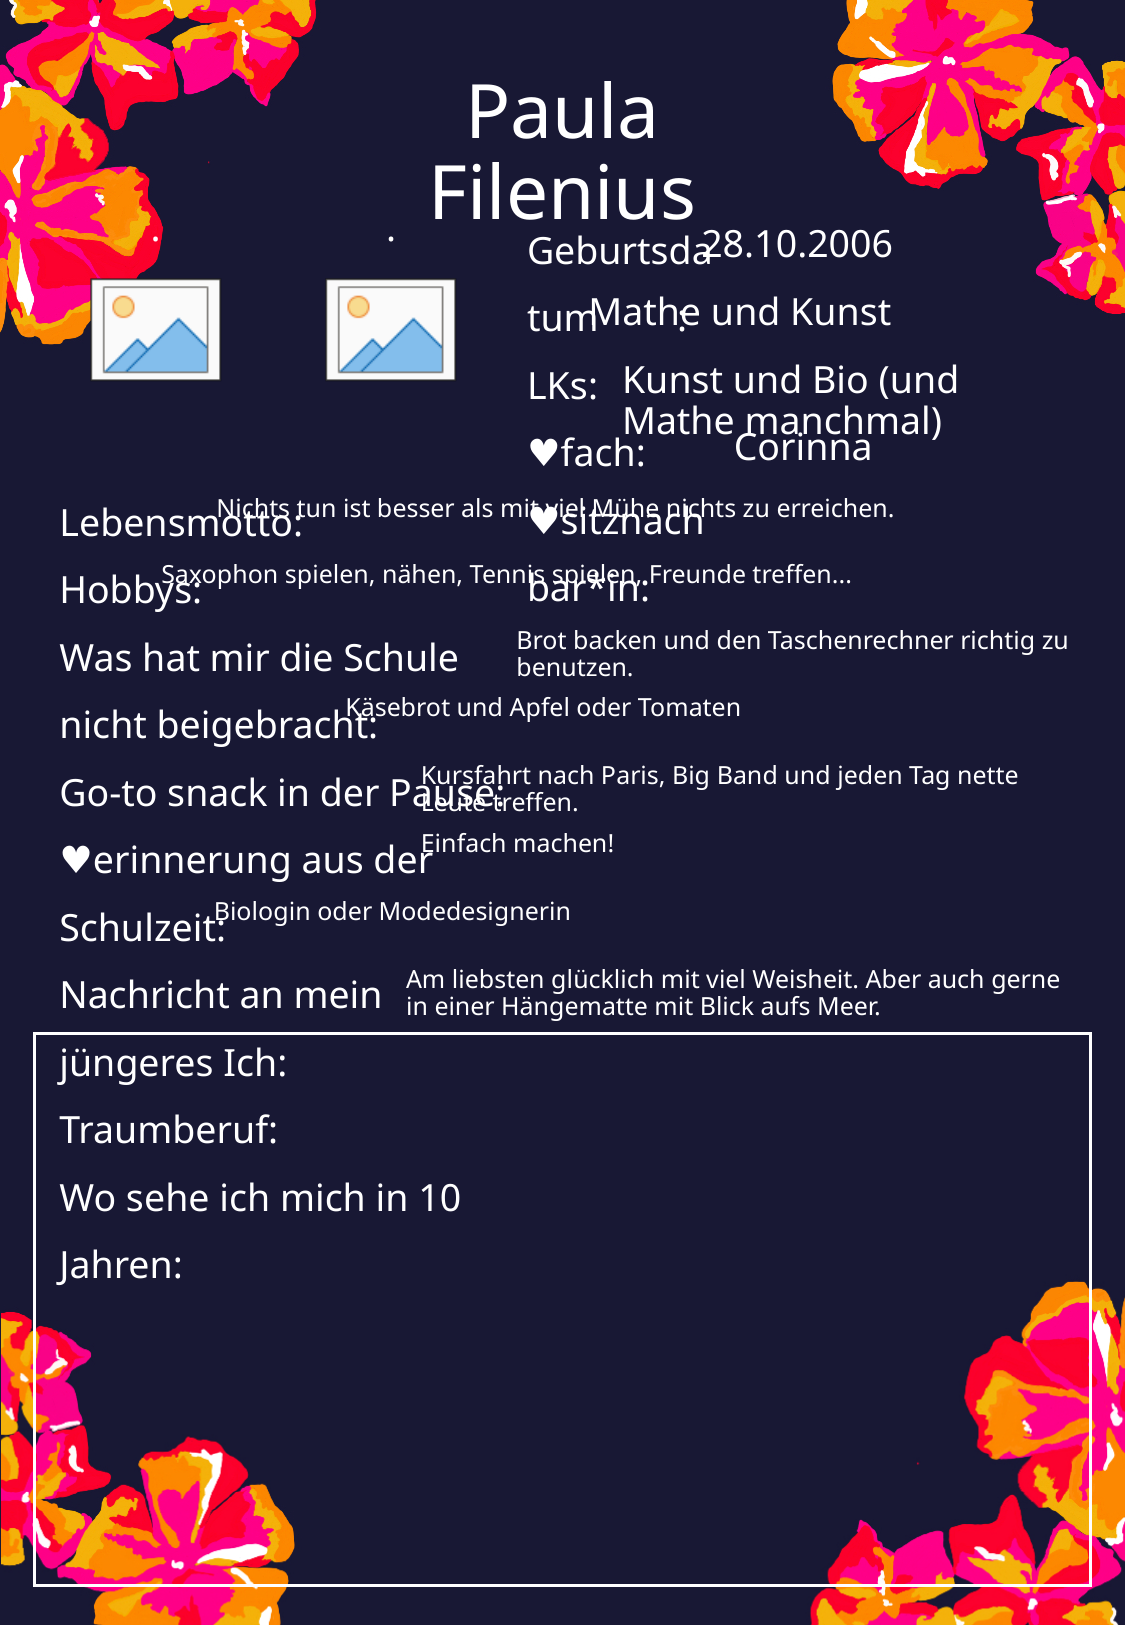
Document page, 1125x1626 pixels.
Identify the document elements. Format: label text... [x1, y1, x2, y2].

picture [396, 795, 405, 802]
list Brot backen und den Taschenrechner richtig zu benutzen. [501, 620, 1091, 682]
picture [324, 788, 336, 802]
picture [139, 788, 151, 802]
picture [213, 796, 223, 802]
list Kunst und Bio (und Mathe manchmal) [607, 353, 1091, 416]
picture [396, 782, 405, 793]
list Einfach machen! [405, 823, 1091, 886]
picture [0, 0, 1125, 802]
picture [348, 788, 358, 794]
list Kursfahrt nach Paris, Big Band und jeden Tag nette Leute treffen. [405, 755, 1091, 818]
list Biologin oder Modedesignerin [198, 891, 1091, 954]
list Corinna [718, 420, 1091, 483]
list Paula Filenius [323, 66, 802, 153]
list Käsebrot und Apfel oder Tomaten [330, 687, 1091, 749]
list 28.10.2006 [686, 217, 1091, 277]
picture [191, 788, 202, 802]
picture [292, 788, 303, 802]
picture [91, 788, 103, 802]
list Mathe und Kunst [573, 285, 1091, 347]
list Saxophon spielen, nähen, Tennis spielen, Freunde treffen... [146, 554, 1091, 616]
picture [1, 824, 1125, 1625]
list Nichts tun ist besser als mit viel Mühe nichts zu erreichen. [201, 488, 1091, 548]
list Am liebsten glücklich mit viel Weisheit. Aber auch gerne in einer Hängematte mit Blick aufs Meer. [391, 959, 1091, 1022]
